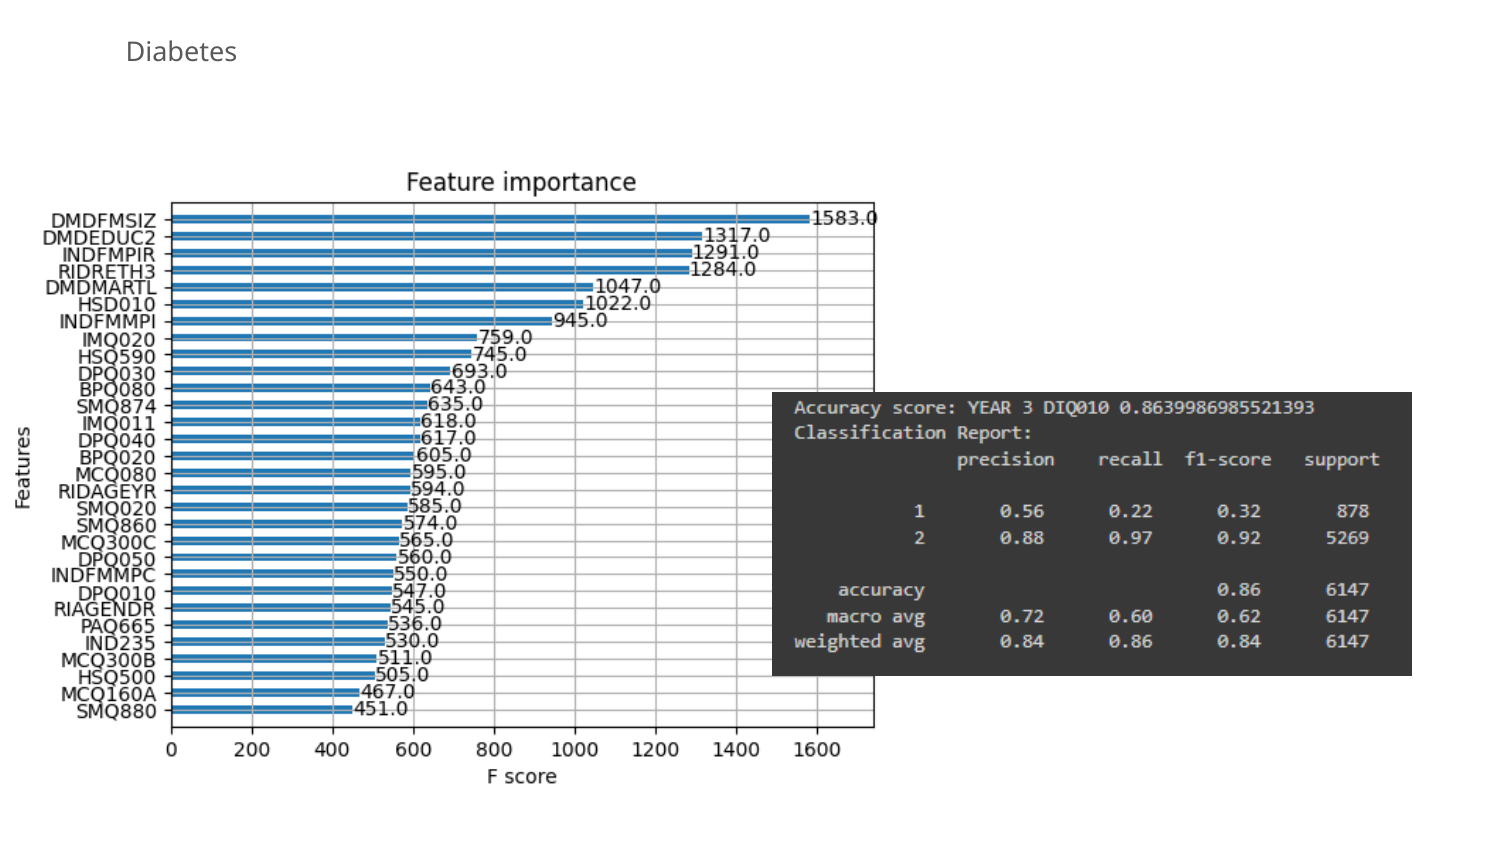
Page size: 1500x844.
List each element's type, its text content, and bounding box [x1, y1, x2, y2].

text_box Diabetes [110, 19, 436, 100]
picture [0, 157, 1412, 802]
